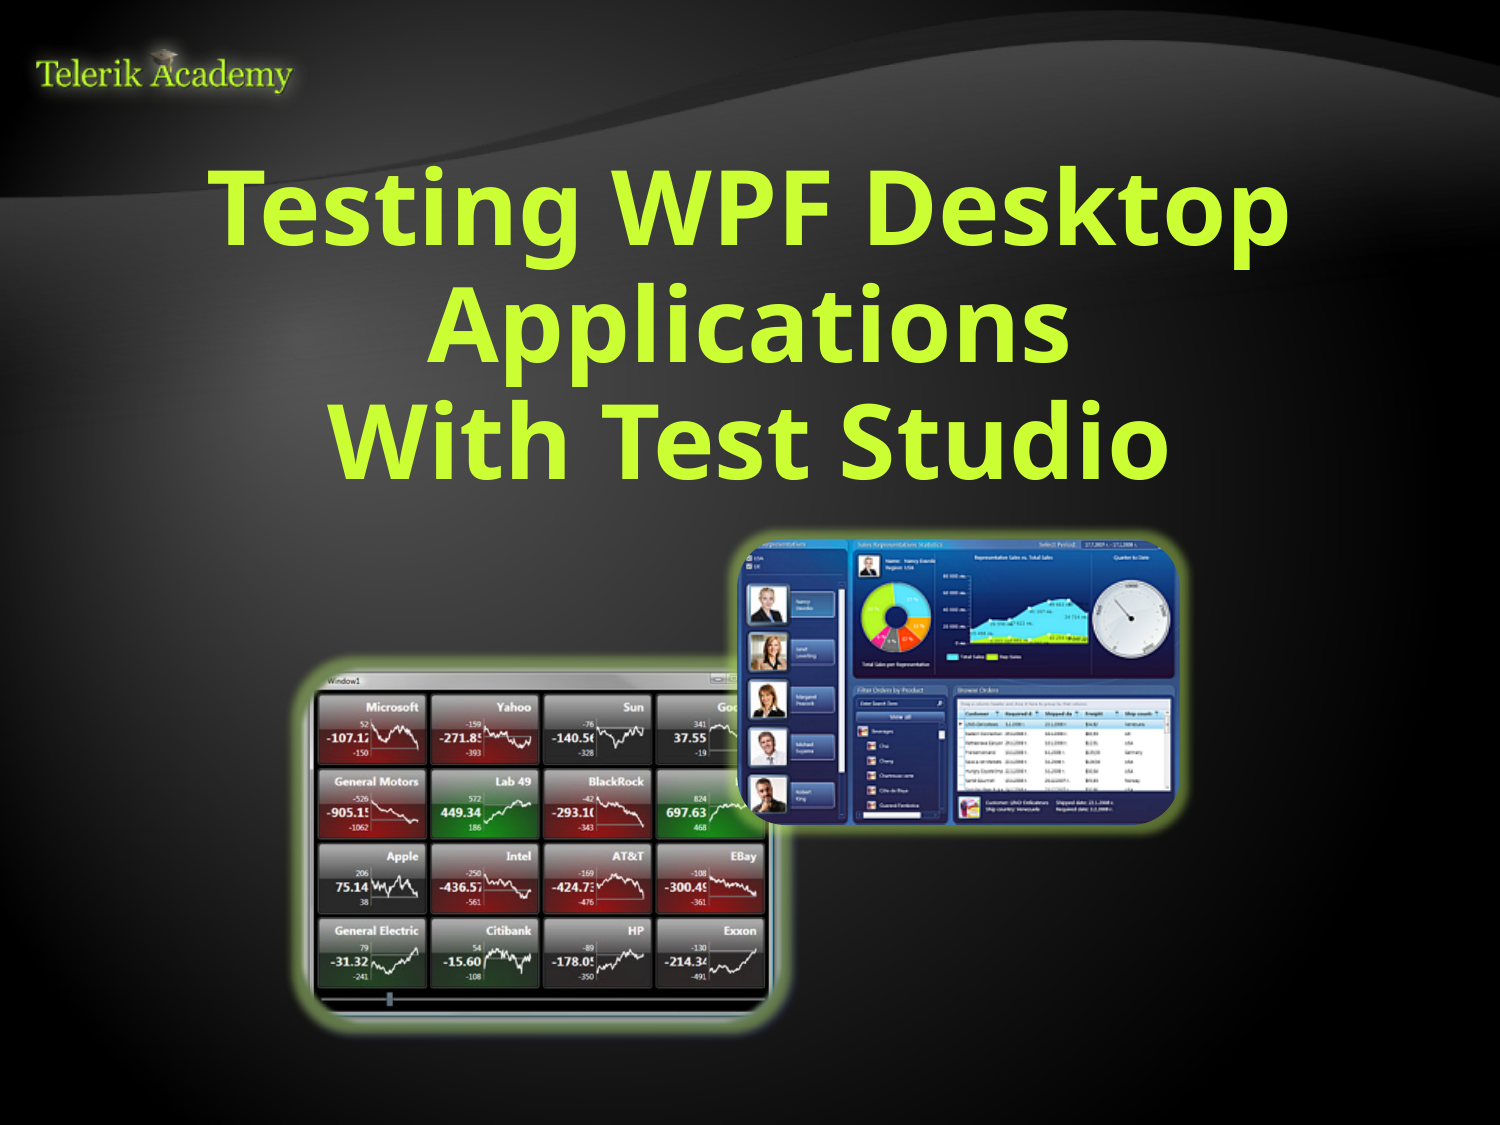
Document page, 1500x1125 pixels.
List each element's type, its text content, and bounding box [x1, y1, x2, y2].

title Testing WPF Desktop Applications With Test Studio [99, 187, 1400, 463]
picture [0, 0, 1500, 1125]
